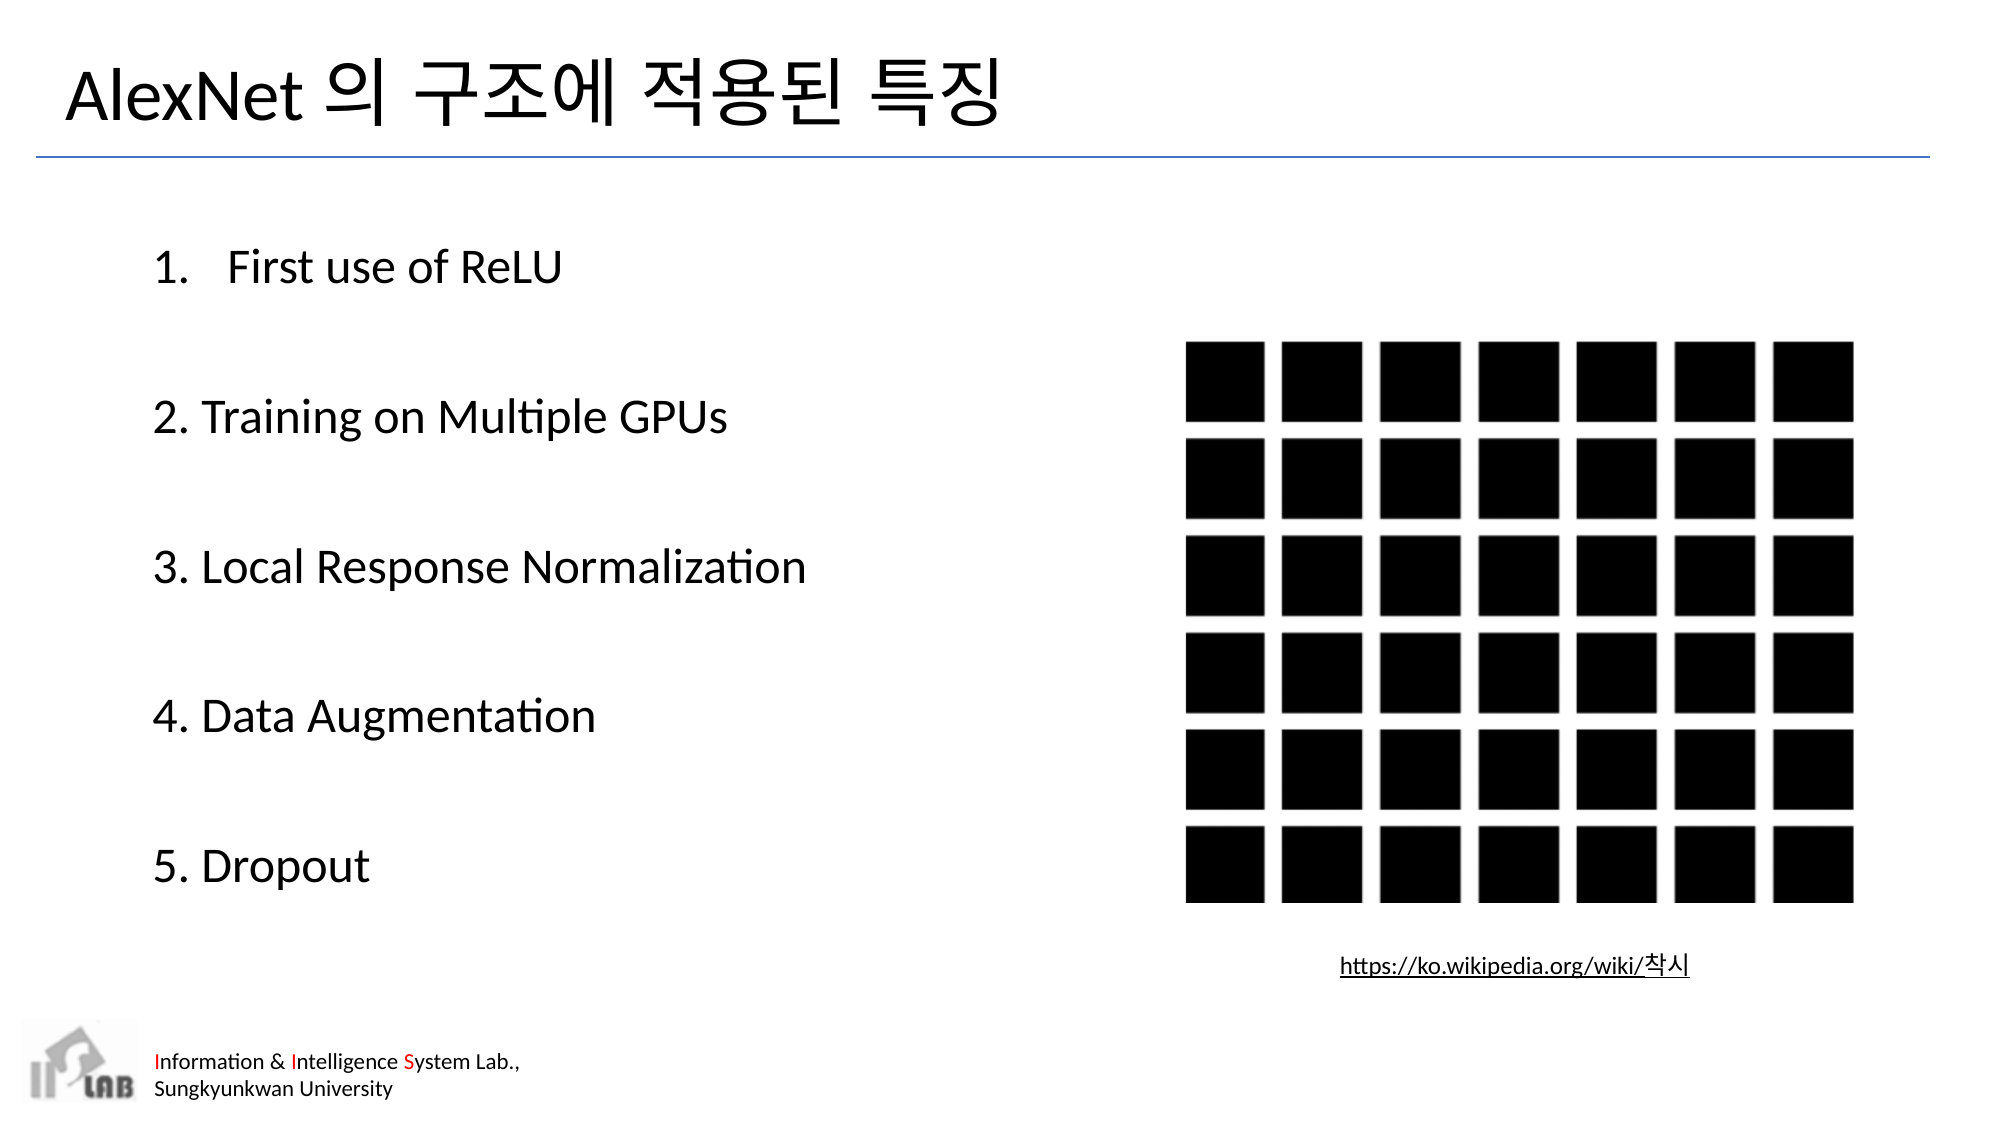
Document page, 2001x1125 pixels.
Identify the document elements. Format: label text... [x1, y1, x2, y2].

text_box https://ko.wikipedia.org/wiki/착시 [1324, 942, 2000, 994]
picture [1178, 334, 1863, 912]
list First use of ReLU 2. Training on Multiple GPUs 3. Local Response Normalization 4. Data Augmentation 5. Dropout [137, 233, 1863, 1014]
picture [21, 1019, 138, 1103]
title AlexNet의 구조에 적용된 특징 [50, 35, 2000, 158]
